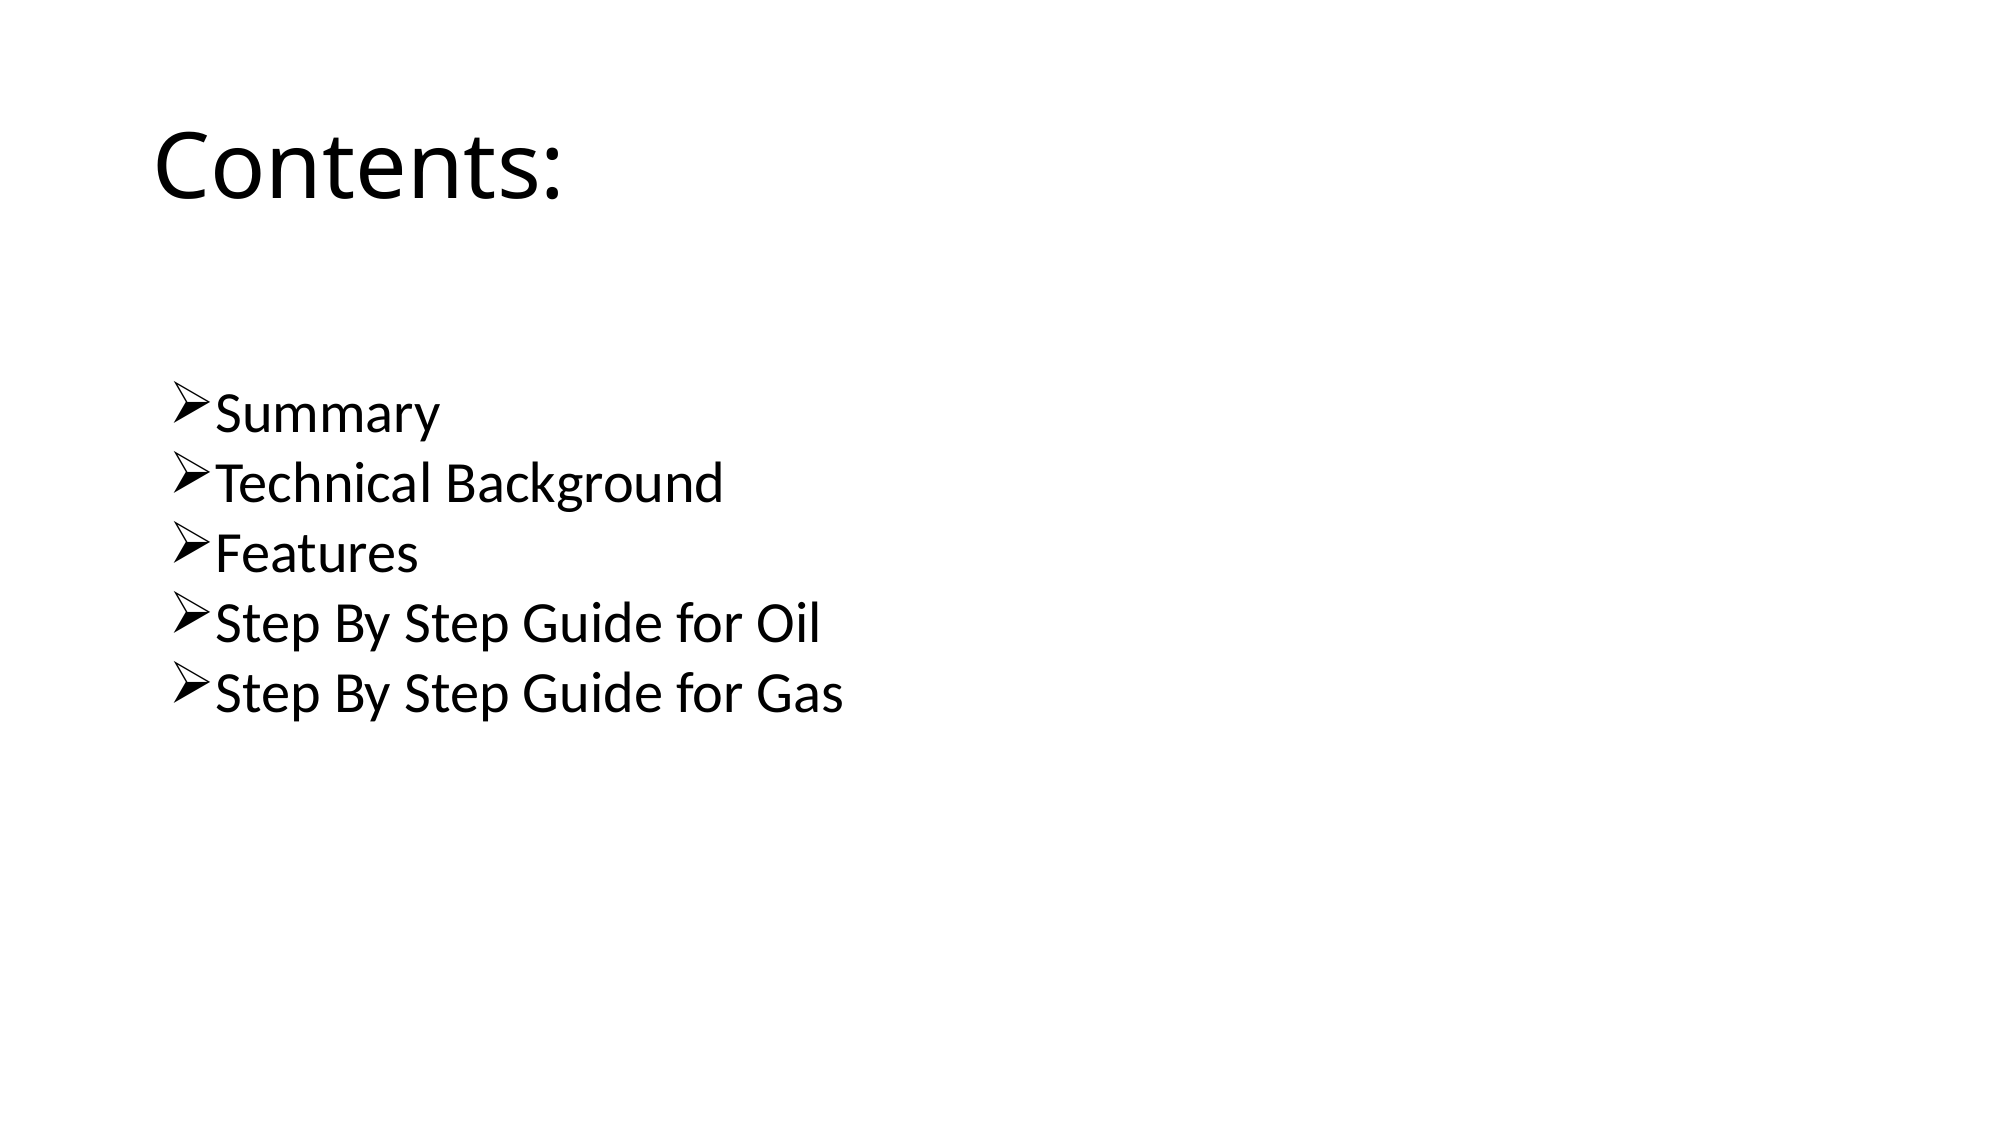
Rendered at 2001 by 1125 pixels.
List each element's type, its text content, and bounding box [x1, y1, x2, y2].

title Contents: [137, 59, 1863, 278]
text_box Summary Technical Background Features Step By Step Guide for Oil Step By Step Guide for Gas [154, 367, 860, 732]
